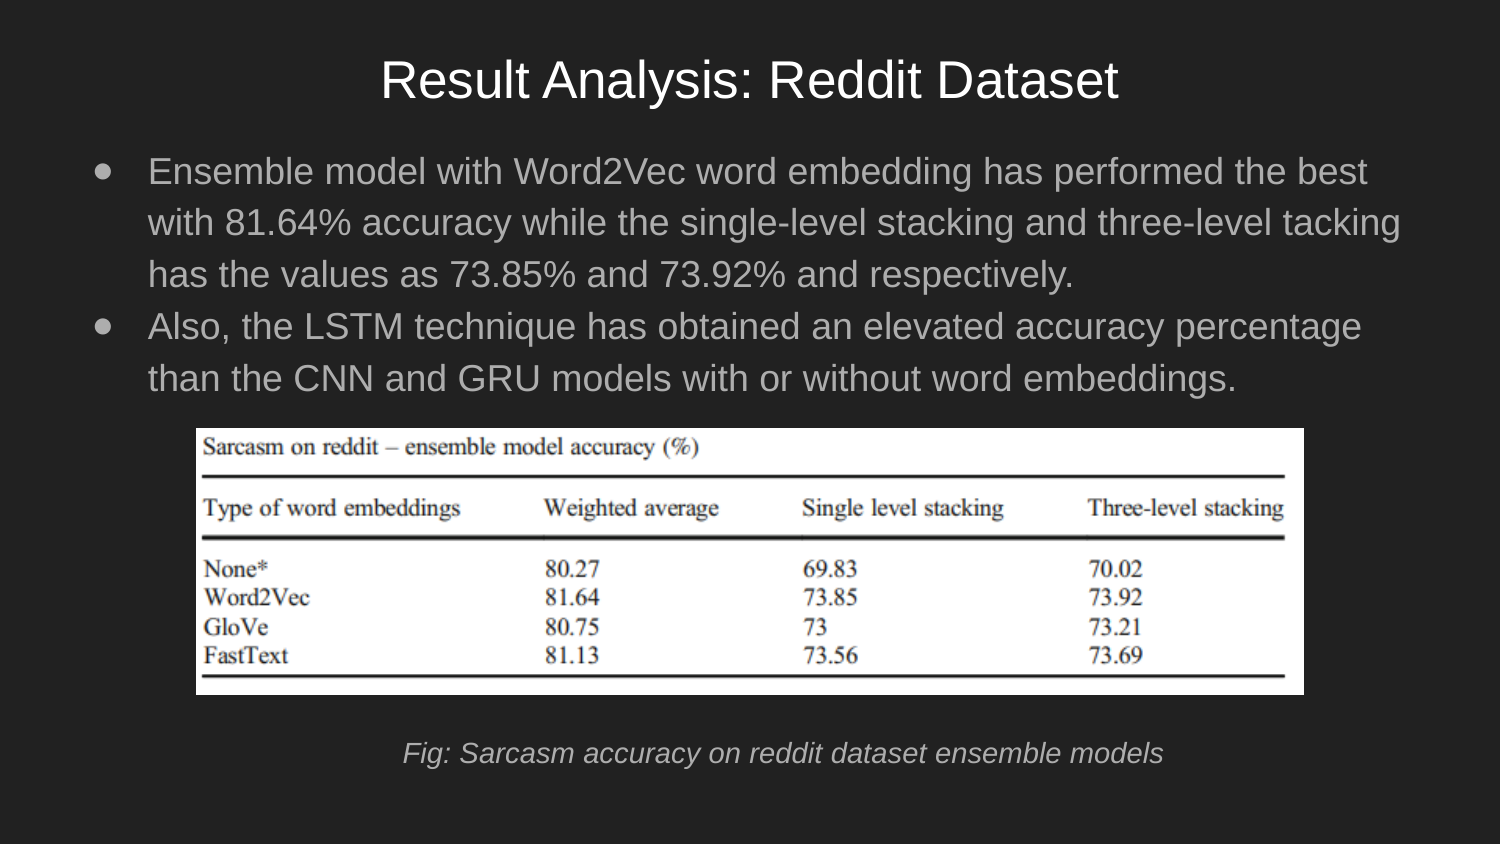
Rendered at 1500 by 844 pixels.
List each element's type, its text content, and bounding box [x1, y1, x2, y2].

list Ensemble model with Word2Vec word embedding has performed the best with 81.64% accuracy while the single-level stacking and three-level tacking has the values as 73.85% and 73.92% and respectively. Also, the LSTM technique has obtained an elevated accuracy percentage than the CNN and GRU models with or without word embeddings. [57, 124, 1456, 733]
picture [196, 428, 1304, 695]
title Result Analysis: Reddit Dataset [51, 30, 1449, 125]
text_box Fig: Sarcasm accuracy on reddit dataset ensemble models [387, 719, 1363, 785]
